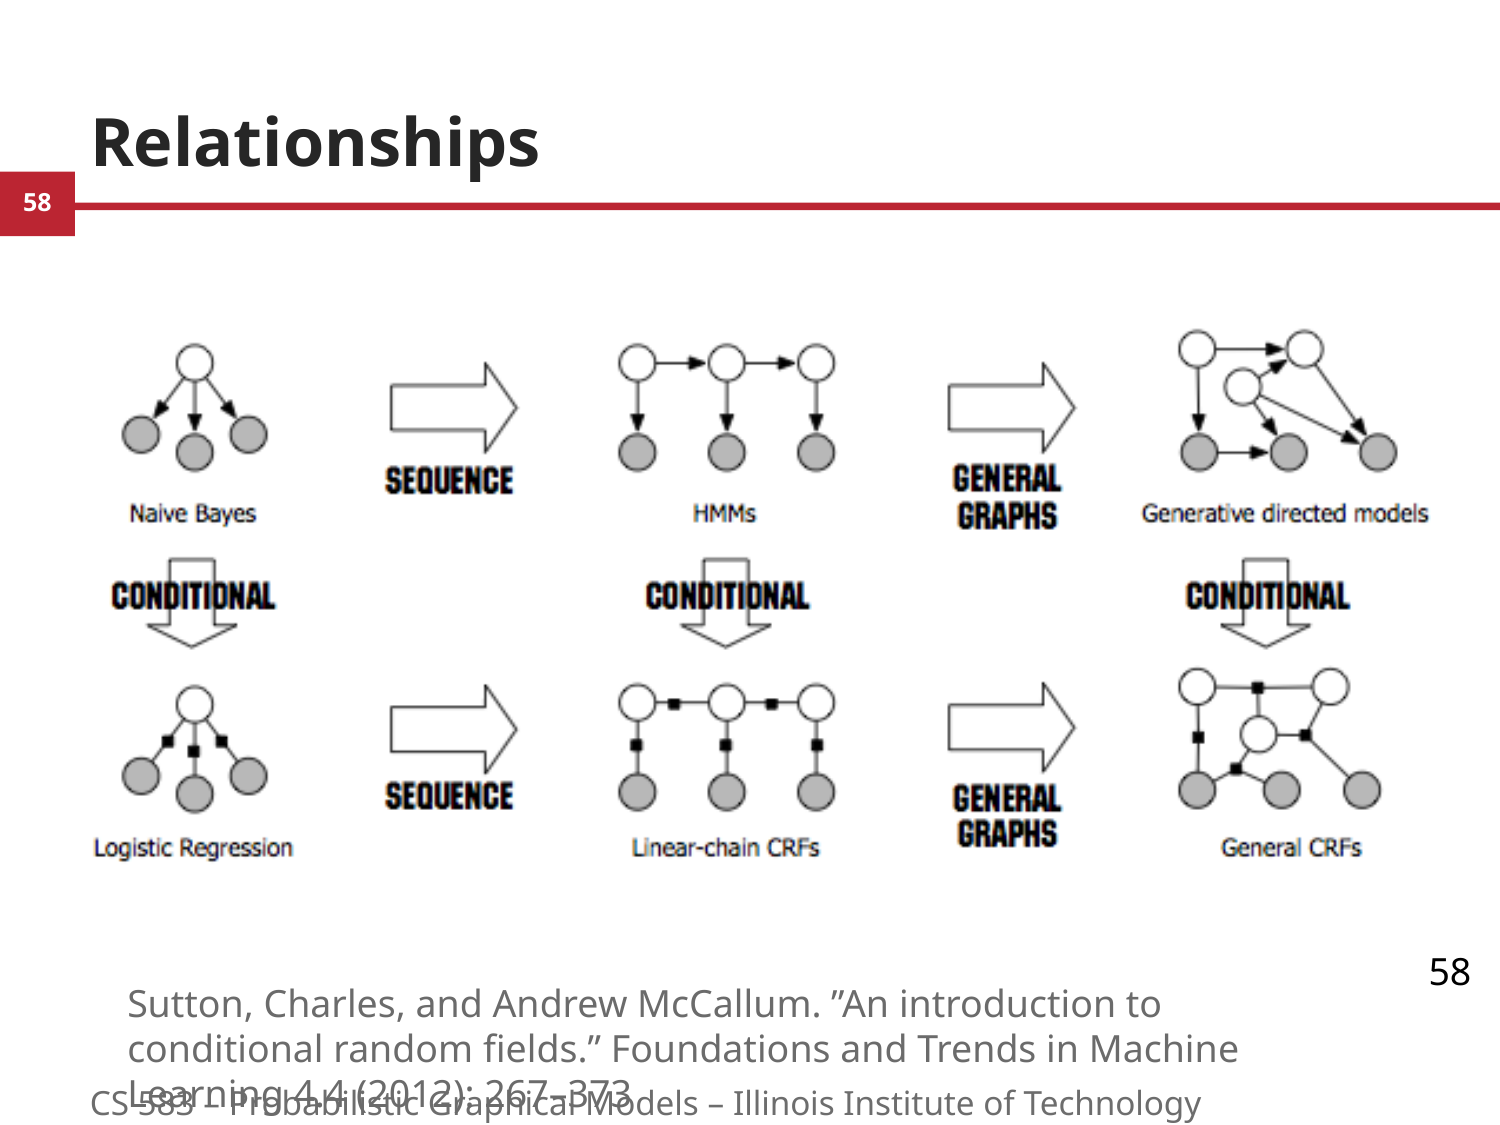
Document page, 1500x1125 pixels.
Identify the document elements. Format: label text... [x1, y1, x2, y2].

text_box Sutton, Charles, and Andrew McCallum. ”An introduction to conditional random ﬁelds.” Foundations and Trends in Machine Learning 4.4 (2012): 267–373 [112, 972, 1363, 1123]
footer CS 583 – Probabilistic Graphical Models – Illinois Institute of Technology [75, 1074, 1438, 1125]
slide_number 58 [1400, 940, 1500, 1026]
picture [72, 317, 1439, 891]
title Relationships [75, 56, 1425, 188]
